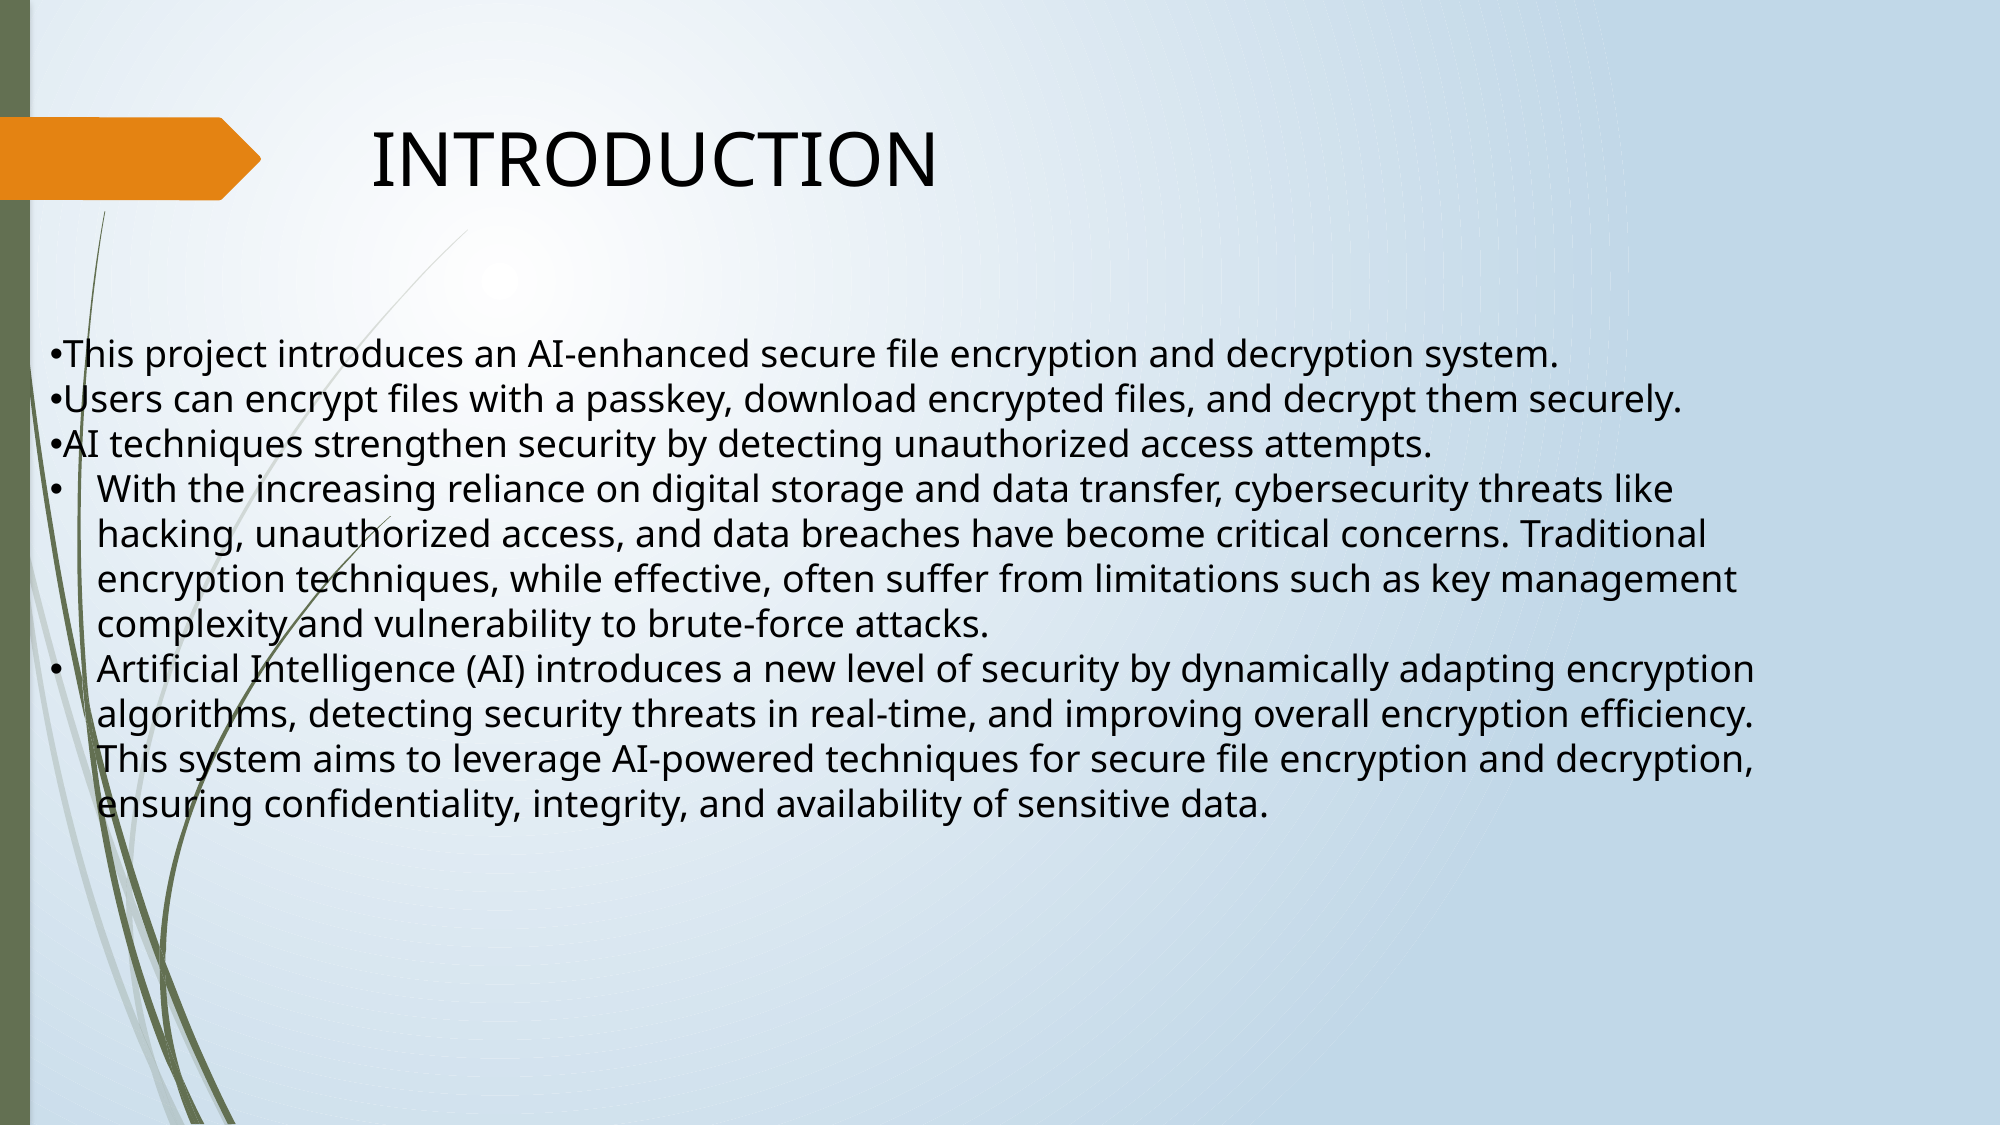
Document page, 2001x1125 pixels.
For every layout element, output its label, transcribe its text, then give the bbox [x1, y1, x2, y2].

text_box This project introduces an AI-enhanced secure file encryption and decryption system. Users can encrypt files with a passkey, download encrypted files, and decrypt them securely. AI techniques strengthen security by detecting unauthorized access attempts. With the increasing reliance on digital storage and data transfer, cybersecurity threats like hacking, unauthorized access, and data breaches have become critical concerns. Traditional encryption techniques, while effective, often suffer from limitations such as key management complexity and vulnerability to brute-force attacks. Artificial Intelligence (AI) introduces a new level of security by dynamically adapting encryption algorithms, detecting security threats in real-time, and improving overall encryption efficiency. This system aims to leverage AI-powered techniques for secure file encryption and decryption, ensuring confidentiality, integrity, and availability of sensitive data. [34, 278, 1812, 923]
text_box INTRODUCTION [356, 104, 1110, 210]
